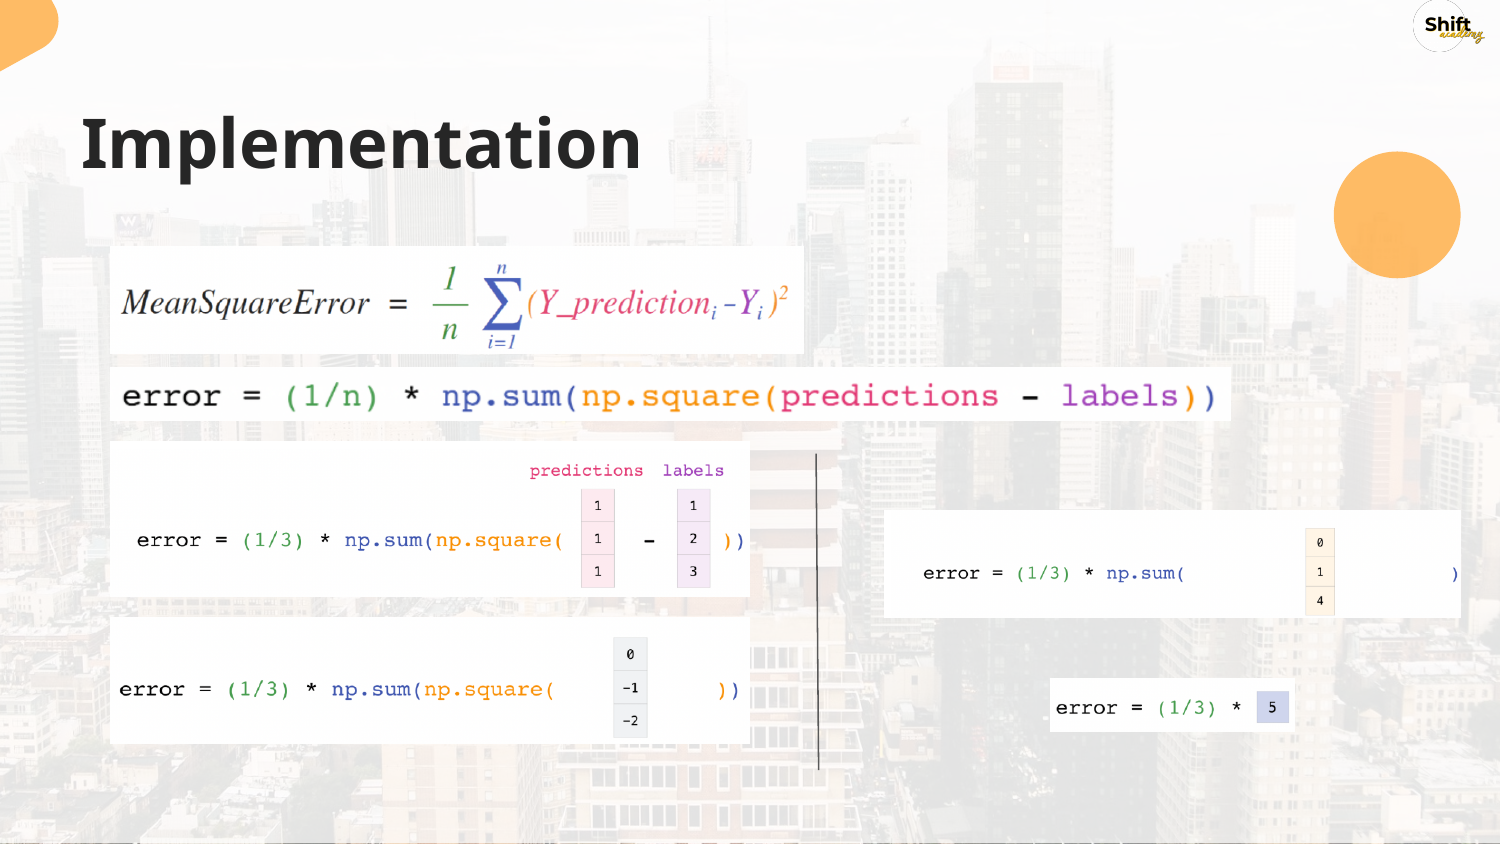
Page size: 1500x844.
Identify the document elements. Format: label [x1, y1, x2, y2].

text_box [815, 453, 819, 771]
picture [0, 0, 1500, 844]
